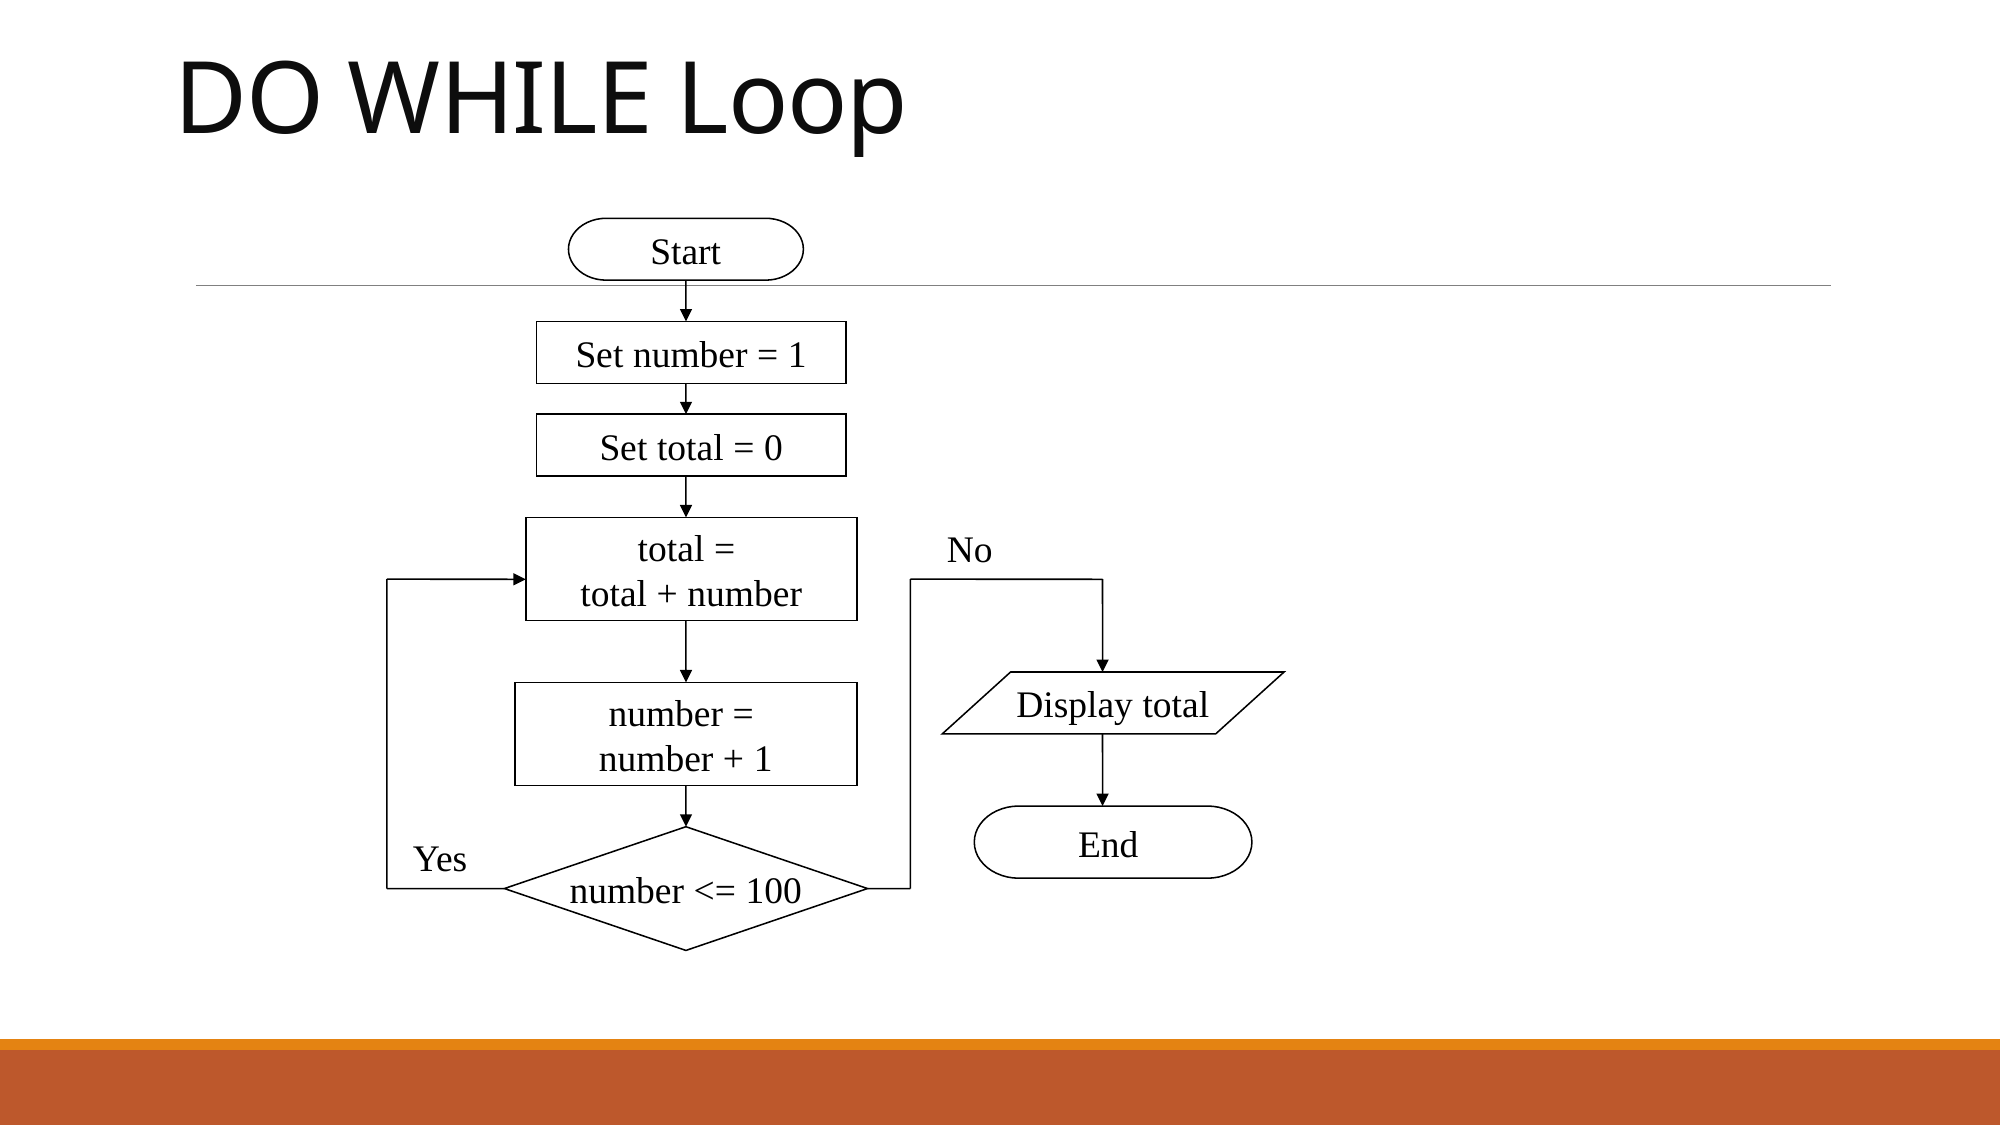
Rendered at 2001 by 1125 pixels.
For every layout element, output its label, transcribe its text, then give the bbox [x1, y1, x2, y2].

title DO WHILE Loop [159, 12, 1510, 162]
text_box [386, 217, 1285, 951]
